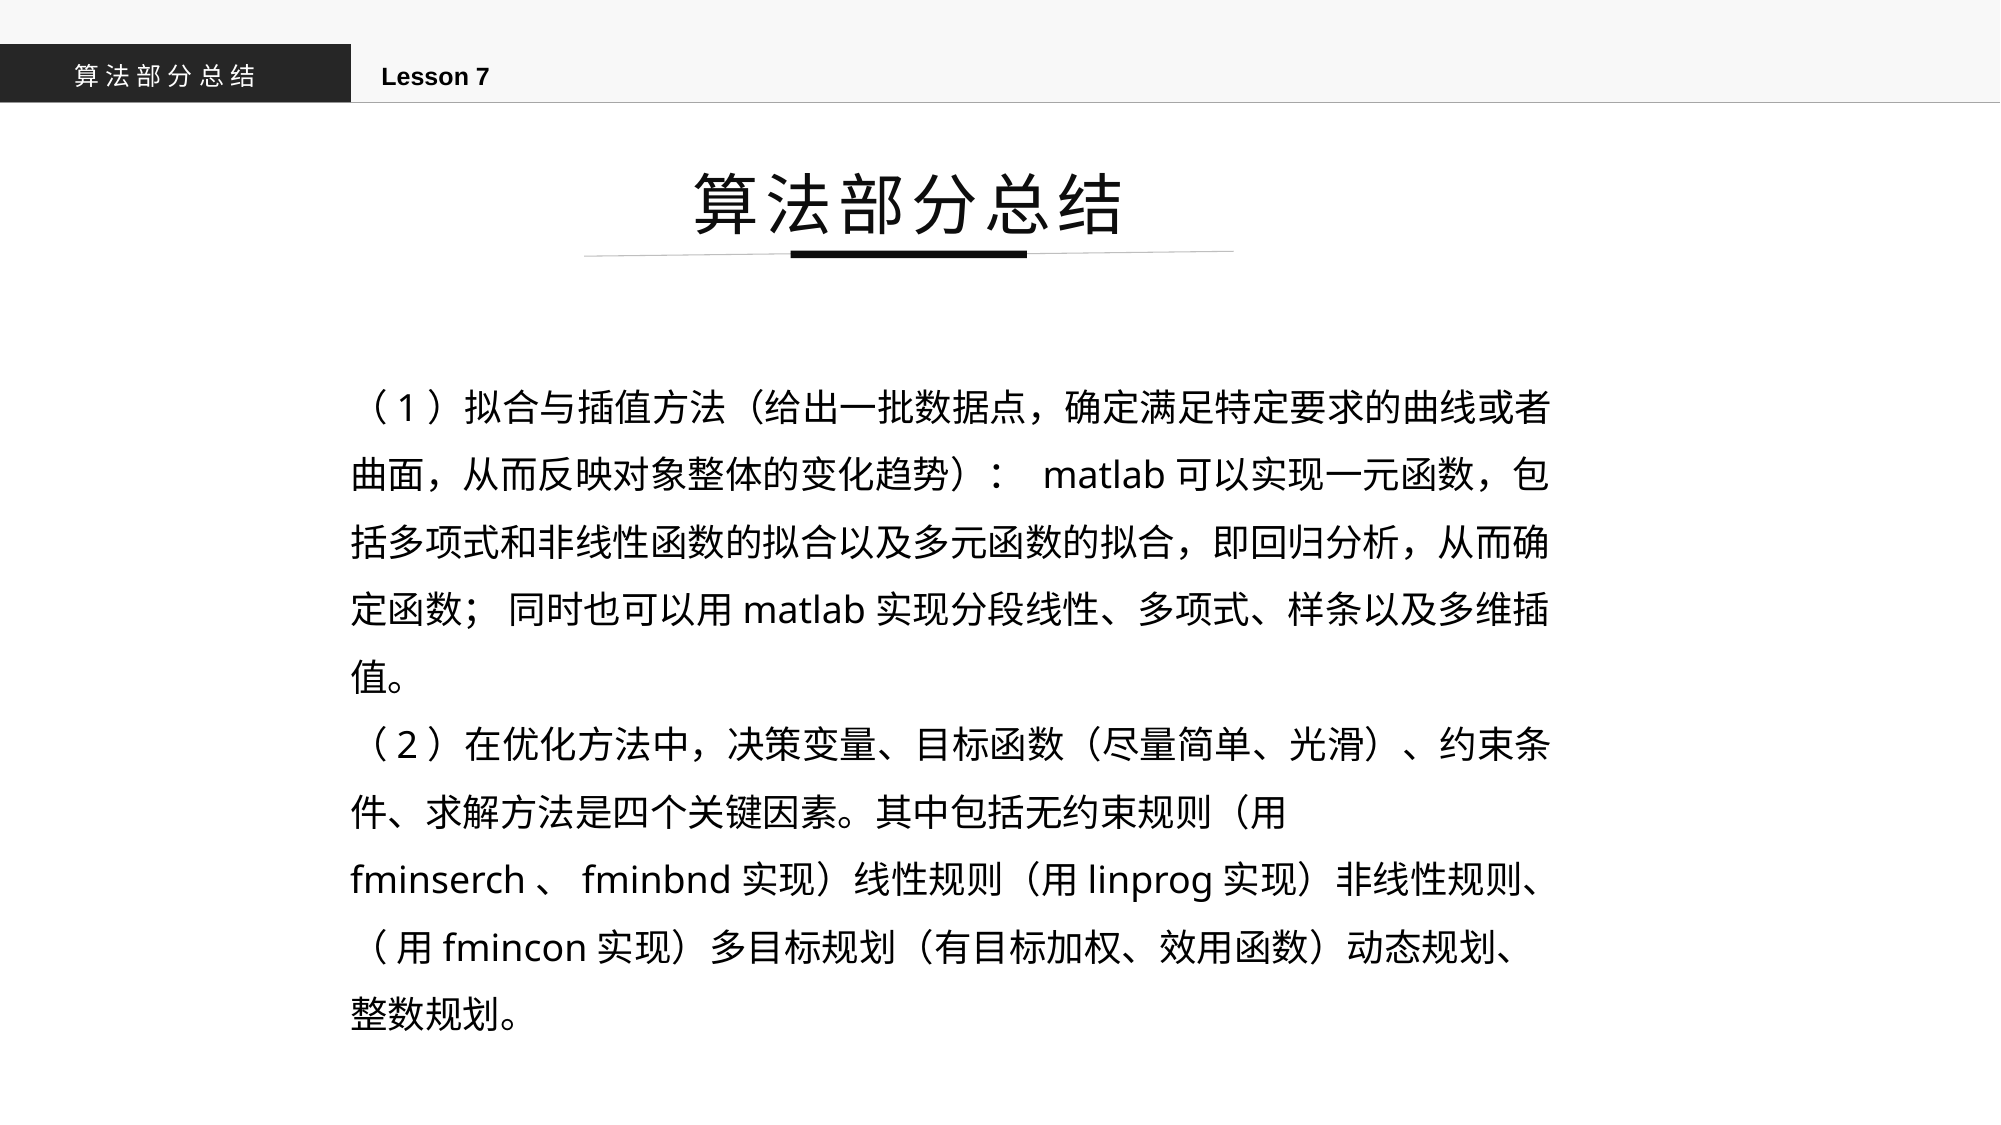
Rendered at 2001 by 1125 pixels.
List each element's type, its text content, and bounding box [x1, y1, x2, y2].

text_box Lesson 7 [458, 53, 828, 98]
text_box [584, 252, 909, 257]
text_box 算法部分总结 [677, 155, 1323, 250]
text_box 算法部分总结 [59, 53, 458, 98]
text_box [908, 251, 1234, 256]
text_box （1）拟合与插值方法（给出一批数据点，确定满足特定要求的曲线或者曲面，从而反映对象整体的变化趋势）： matlab可以实现一元函数，包括多项式和非线性函数的拟合以及多元函数的拟合，即回归分析，从而确定函数； 同时也可以用matlab实现分段线性、多项式、样条以及多维插值。 （2）在优化方法中，决策变量、目标函数（尽量简单、光滑）、约束条件、求解方法是四个关键因素。其中包括无约束规则（用fminserch、fminbnd实现）线性规则（用linprog实现）非线性规则、（ 用fmincon实现）多目标规划（有目标加权、效用函数）动态规划、整数规划。 [335, 353, 1585, 1044]
